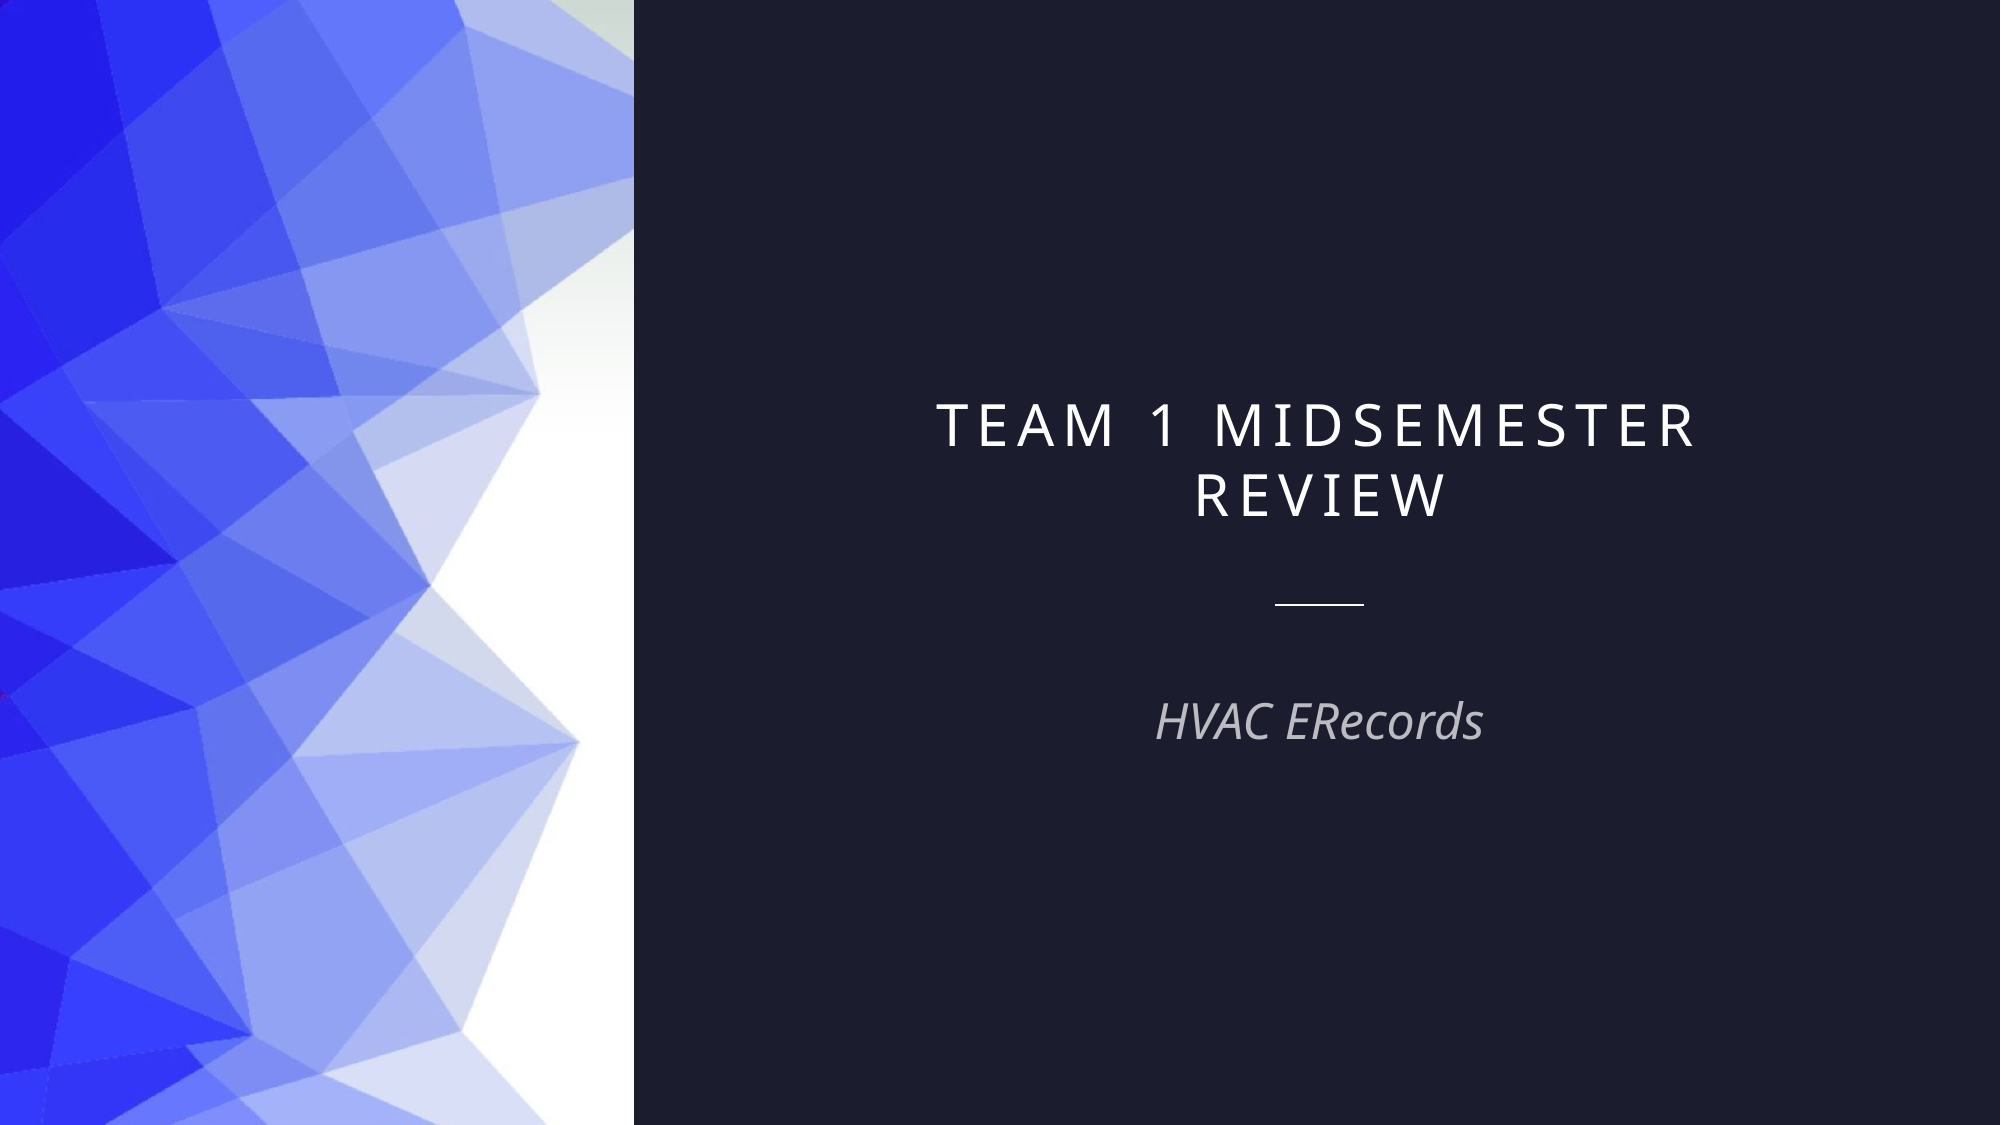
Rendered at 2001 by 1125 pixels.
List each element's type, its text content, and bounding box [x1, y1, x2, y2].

text_box [635, 0, 2000, 1125]
picture [0, 0, 635, 1125]
title Team 1 Midsemester Review [817, 177, 1822, 528]
subtitle HVAC ERecords [817, 674, 1822, 947]
